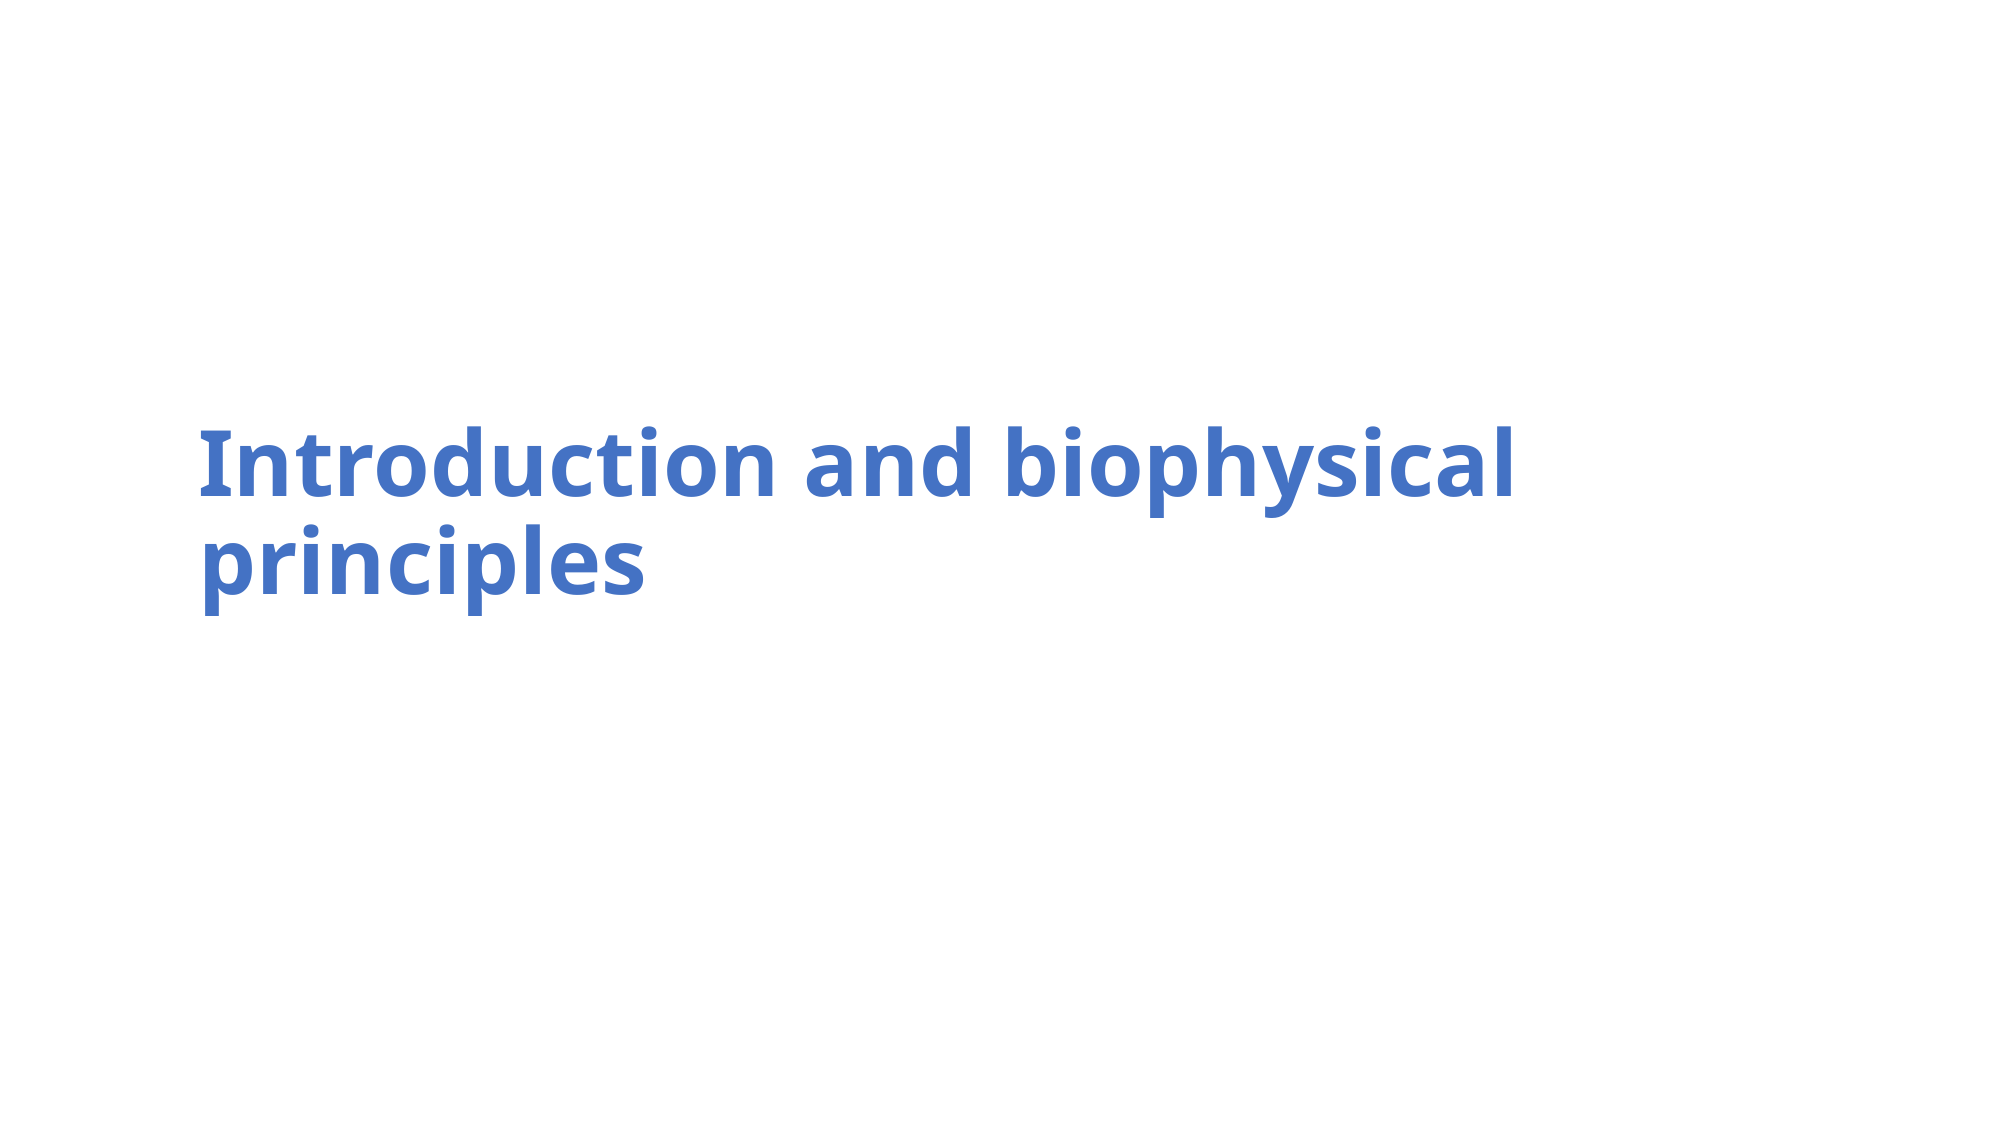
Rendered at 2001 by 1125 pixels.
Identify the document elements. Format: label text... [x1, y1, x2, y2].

title Introduction and biophysical principles [183, 407, 1909, 625]
